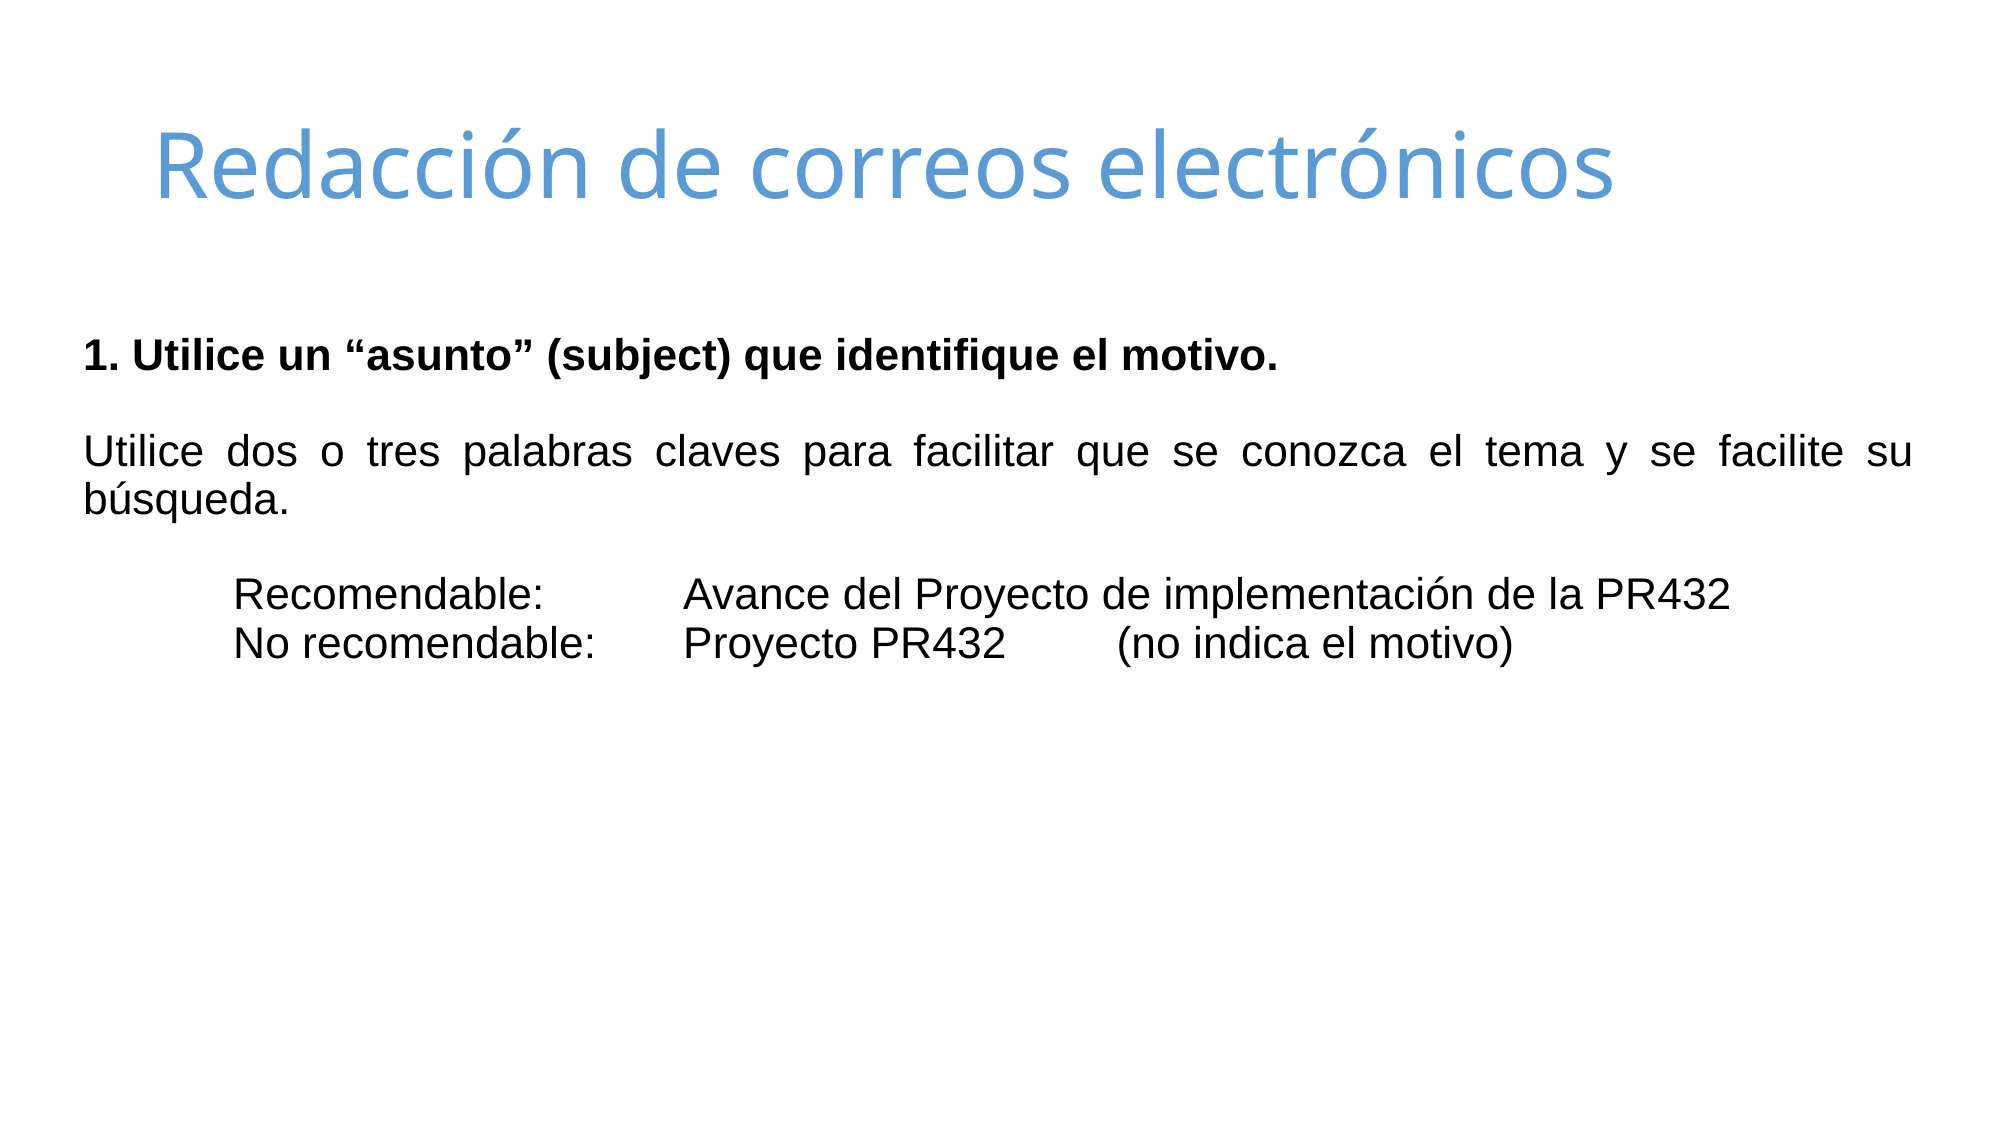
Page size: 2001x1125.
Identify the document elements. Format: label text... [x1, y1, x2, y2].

title Redacción de correos electrónicos [137, 59, 1863, 278]
list 1. Utilice un “asunto” (subject) que identifique el motivo. Utilice dos o tres palabras claves para facilitar que se conozca el tema y se facilite su búsqueda. Recomendable: Avance del Proyecto de implementación de la PR432 No recomendable: Proyecto PR432 (no indica el motivo) [68, 324, 1932, 970]
